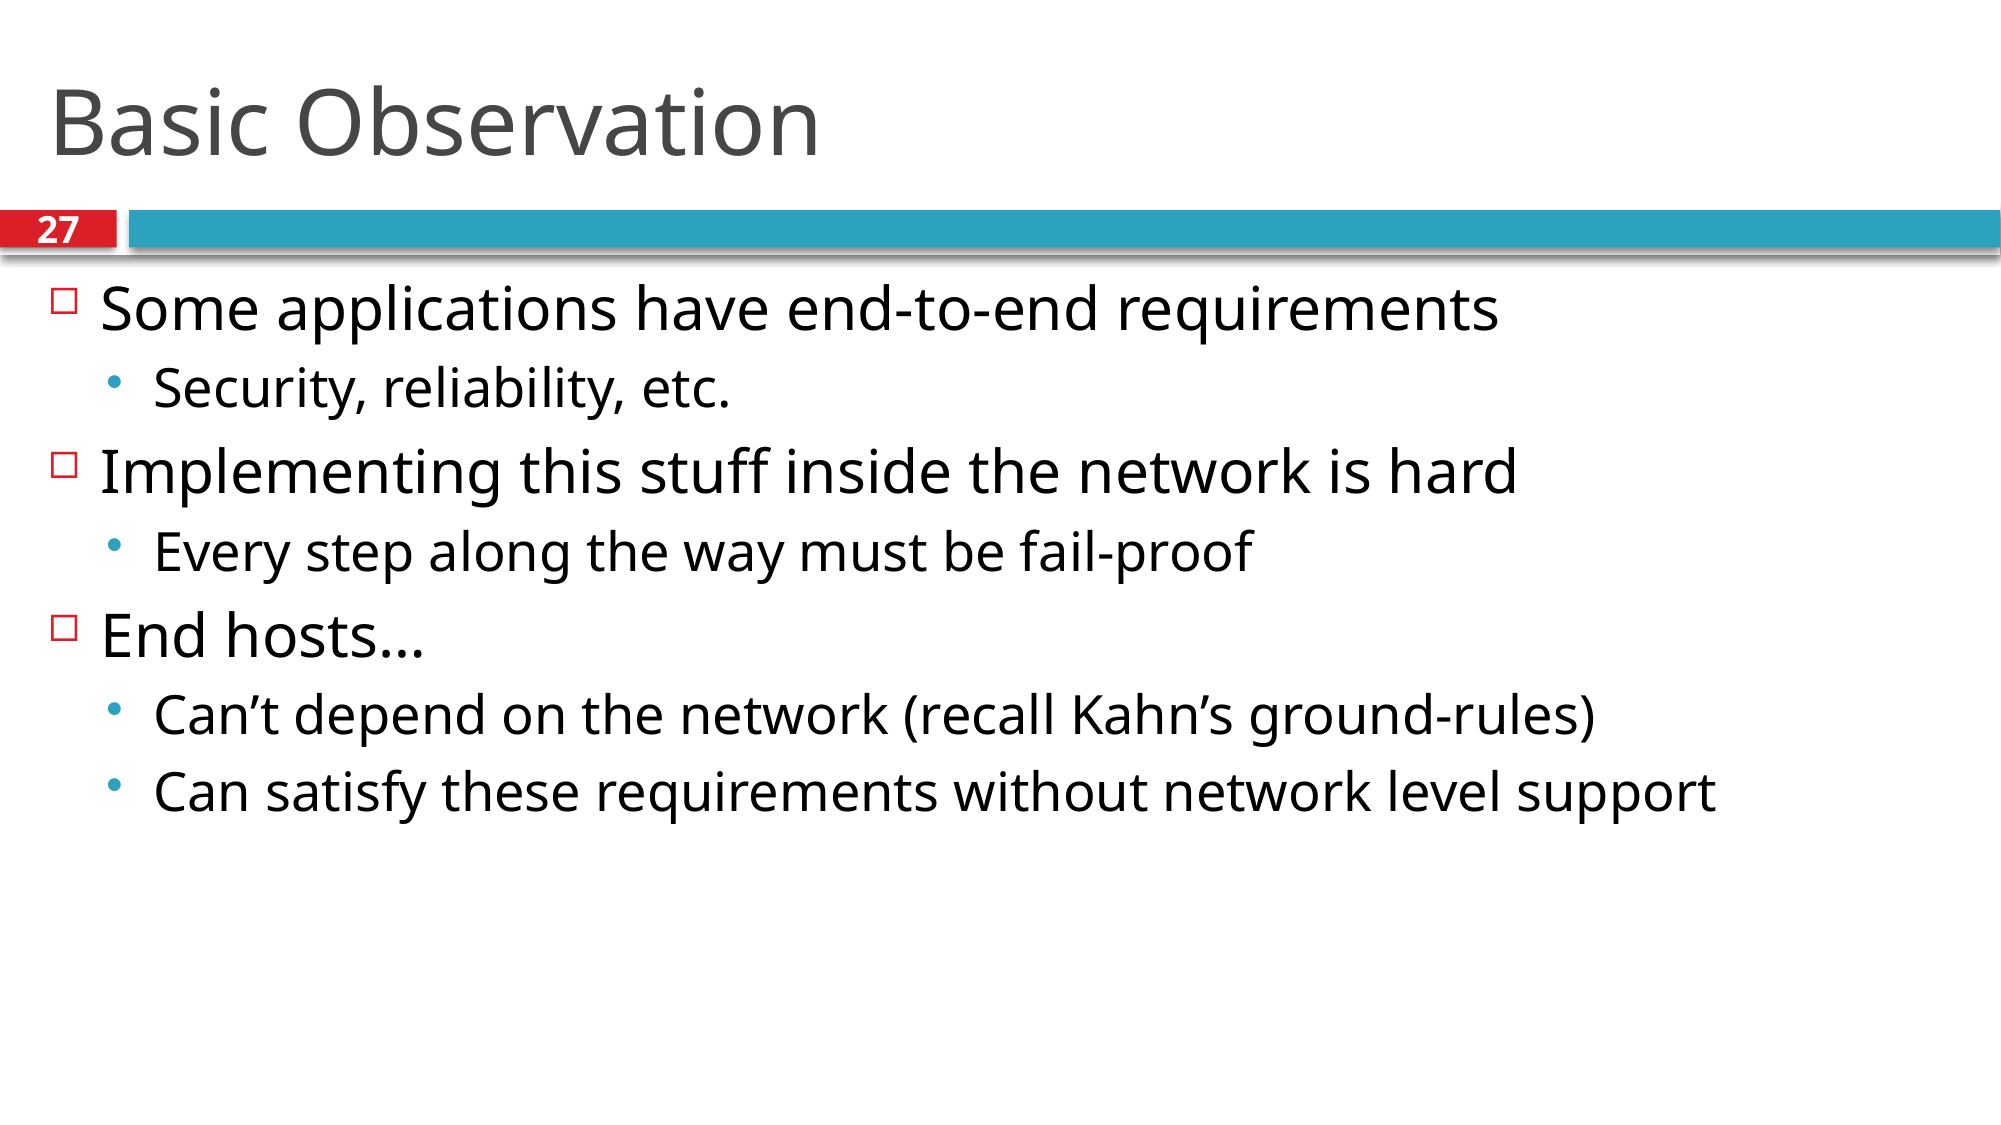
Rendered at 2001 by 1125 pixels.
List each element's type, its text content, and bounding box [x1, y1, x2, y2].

list Some applications have end-to-end requirements Security, reliability, etc. Implementing this stuff inside the network is hard Every step along the way must be fail-proof End hosts… Can’t depend on the network (recall Kahn’s ground-rules) Can satisfy these requirements without network level support [33, 262, 1967, 1100]
slide_number 27 [0, 206, 117, 257]
title Basic Observation [33, 37, 1967, 200]
